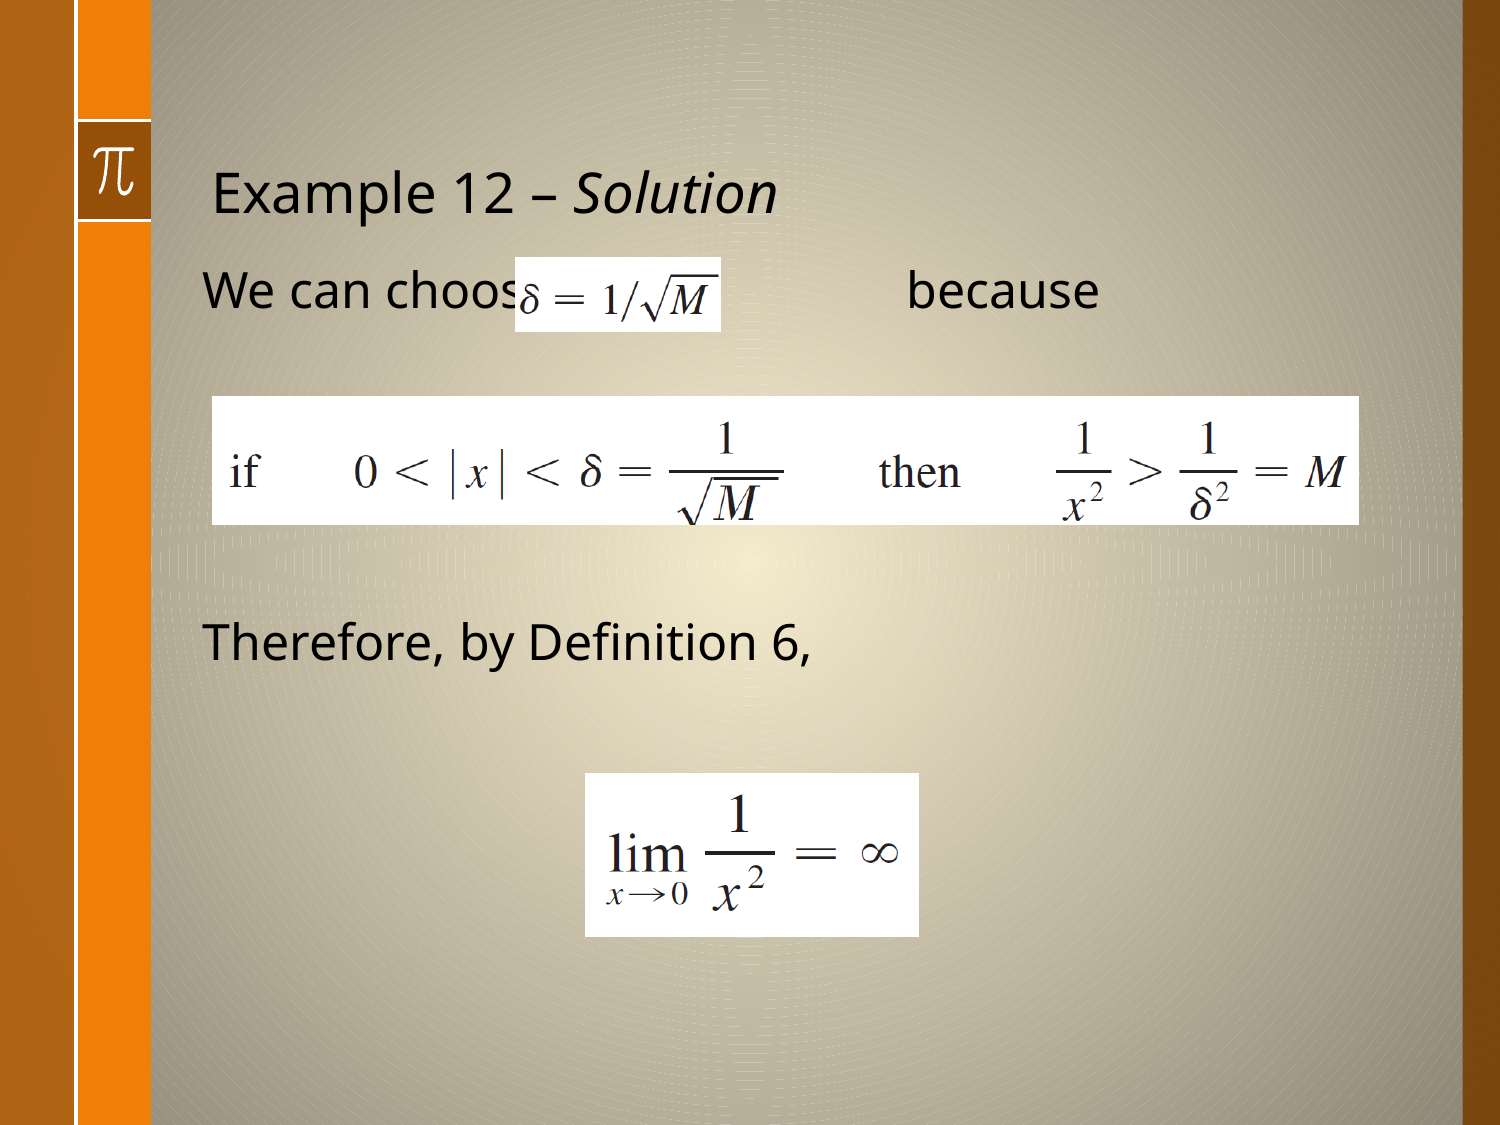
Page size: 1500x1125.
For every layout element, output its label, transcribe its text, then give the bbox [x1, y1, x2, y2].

list We can choose because Therefore, by Definition 6, [187, 257, 1392, 1008]
picture [212, 396, 1359, 525]
picture [585, 773, 919, 937]
title Example 12 – Solution [196, 29, 1400, 233]
picture [515, 257, 721, 332]
